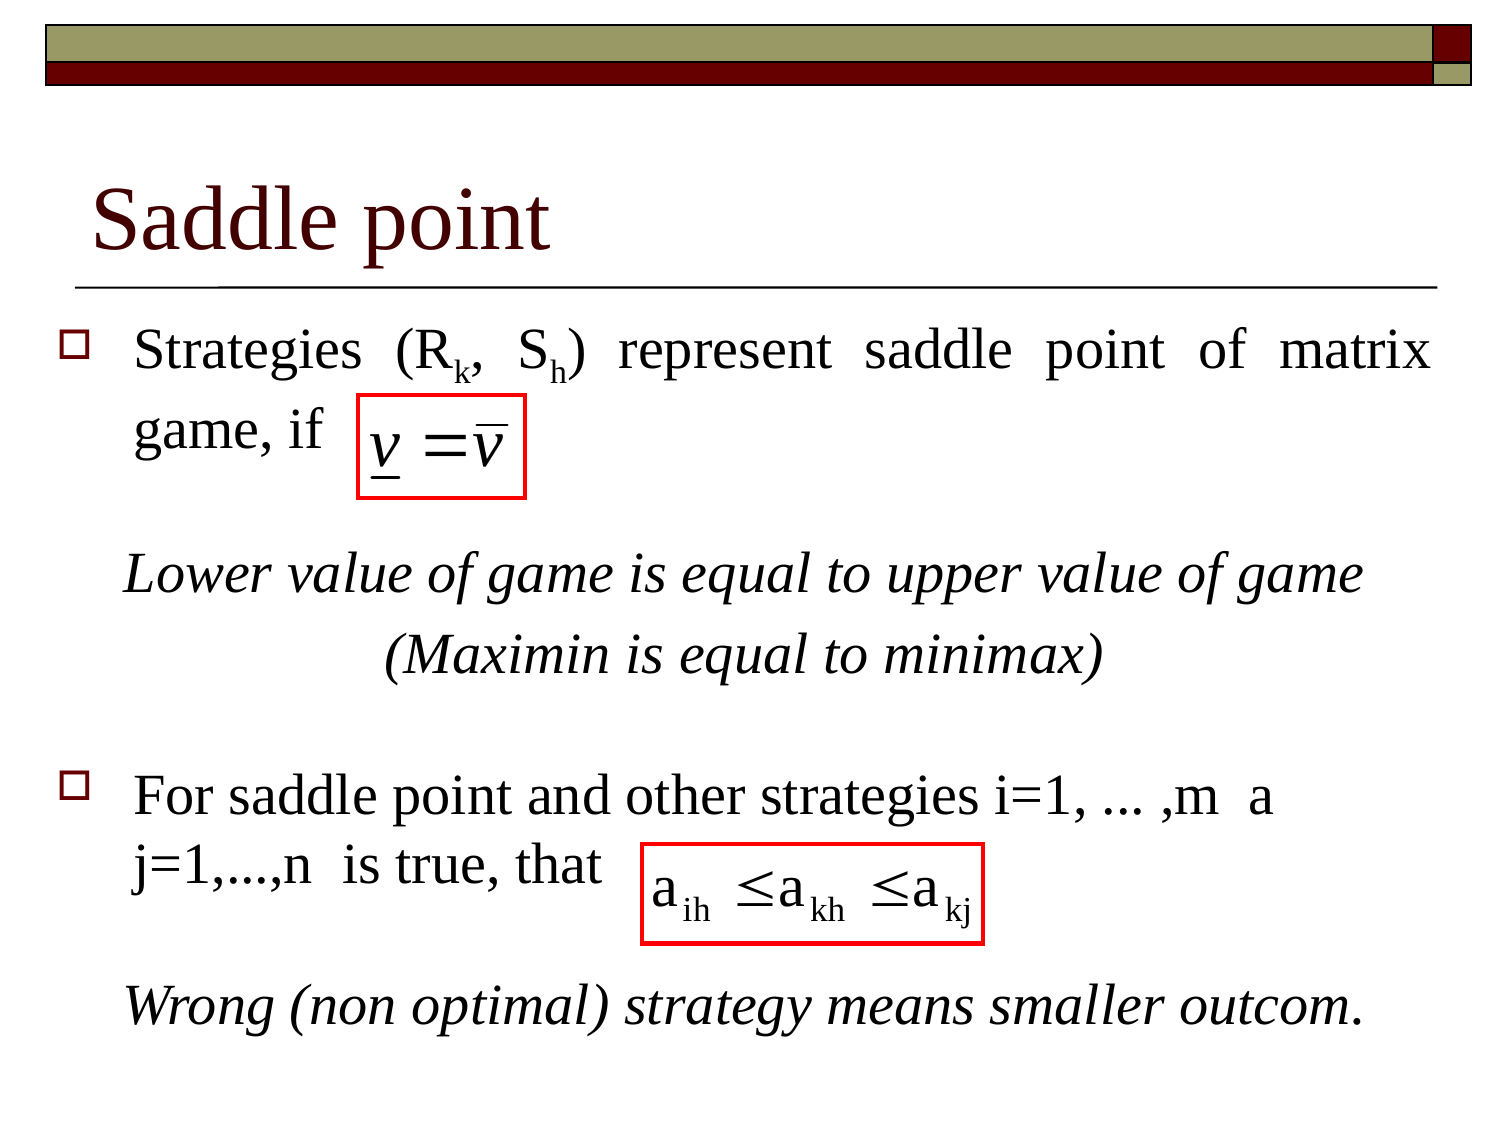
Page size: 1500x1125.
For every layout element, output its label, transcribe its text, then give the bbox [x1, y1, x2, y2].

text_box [643, 845, 982, 942]
list Strategies (Rk, Sh) represent saddle point of matrix game, if Lower value of game is equal to upper value of game (Maximin is equal to minimax) For saddle point and other strategies i=1, ... ,m a j=1,...,n is true, that Wrong (non optimal) strategy means smaller outcom. [41, 302, 1448, 1091]
title Saddle point [74, 87, 1426, 276]
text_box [359, 396, 523, 496]
